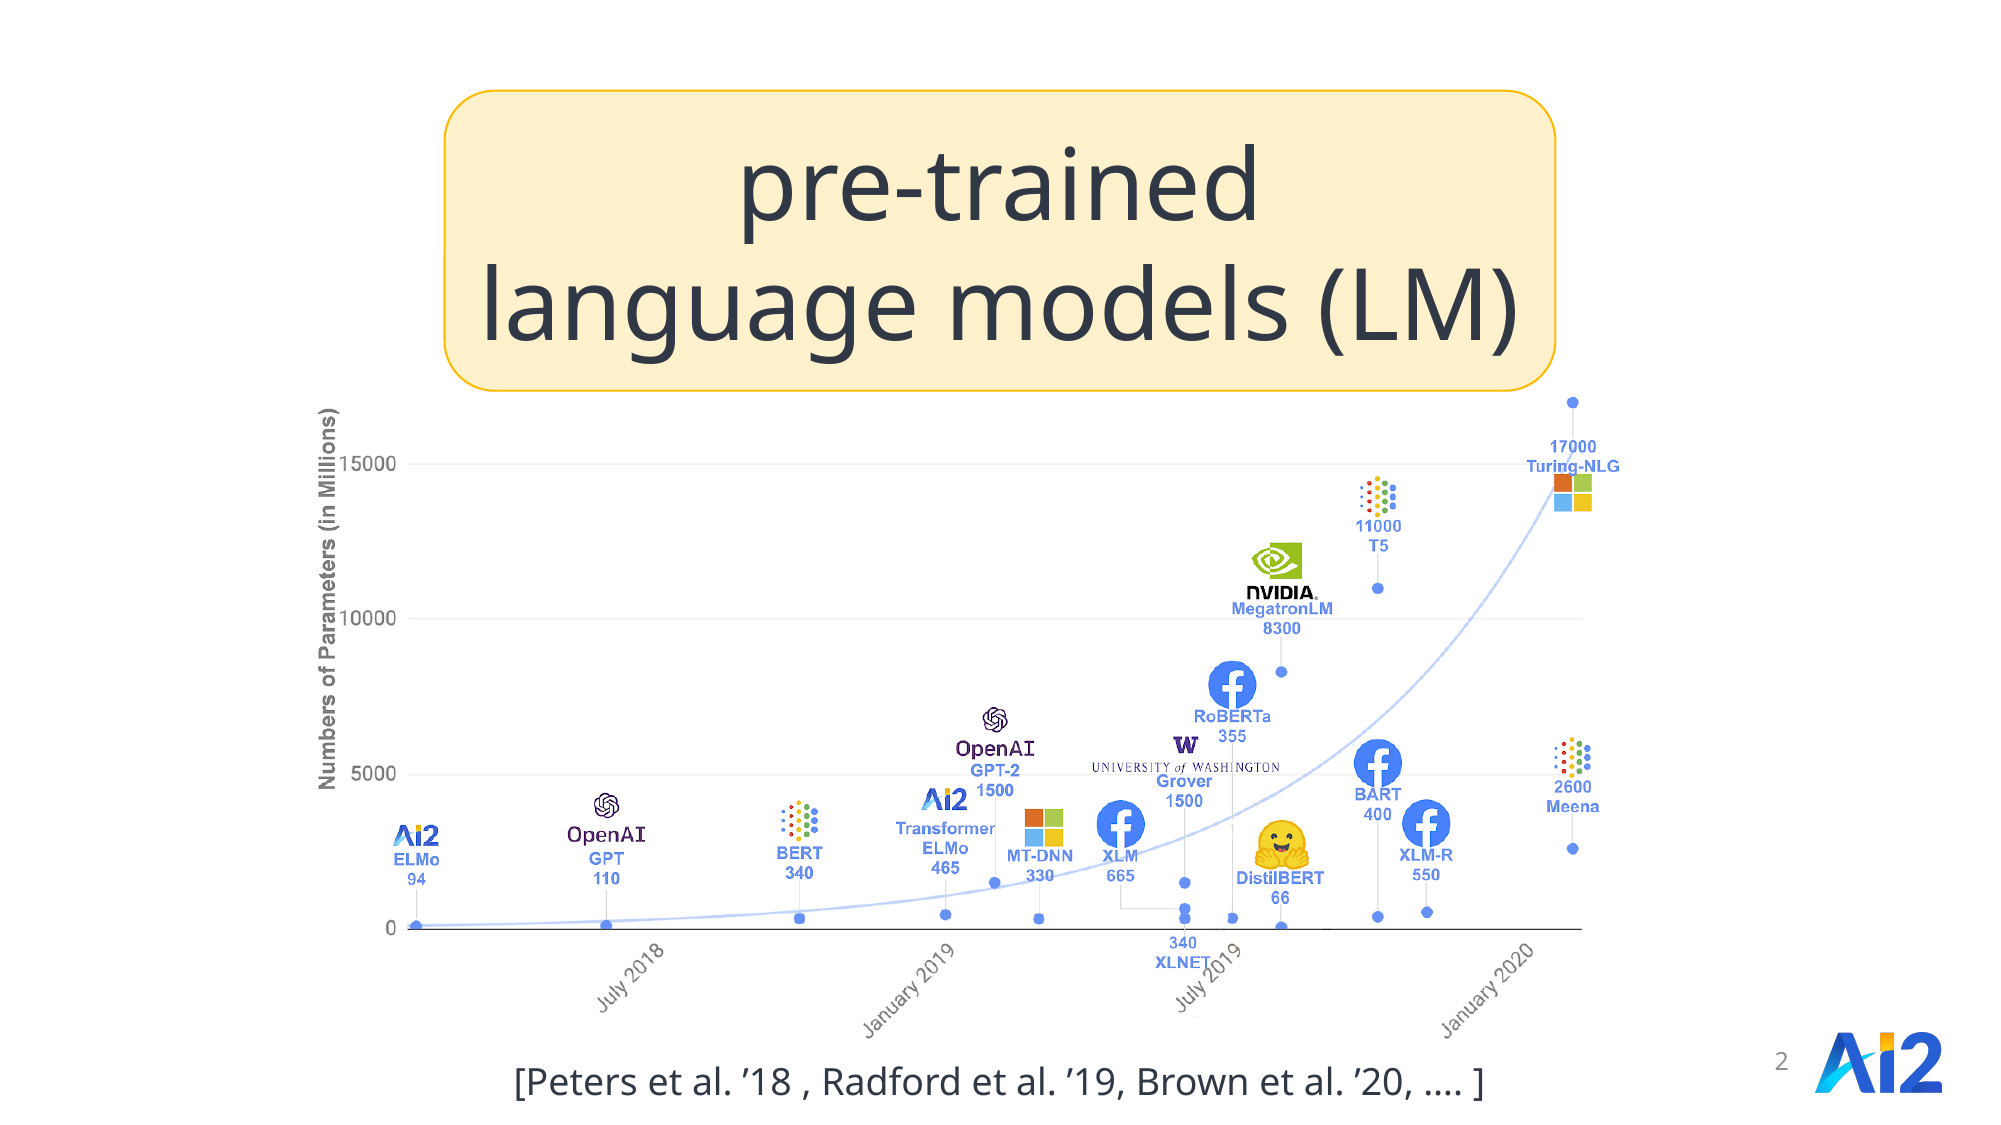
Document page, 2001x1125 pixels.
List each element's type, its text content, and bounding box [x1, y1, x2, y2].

text_box pre-trained language models (LM) [443, 89, 1557, 336]
picture [297, 336, 1625, 1050]
text_box [Peters et al. ’18 , Radford et al. ’19, Brown et al. ’20, …. ] [498, 1050, 1502, 1110]
picture [1815, 1032, 1942, 1093]
slide_number 2 [1716, 1032, 1804, 1093]
